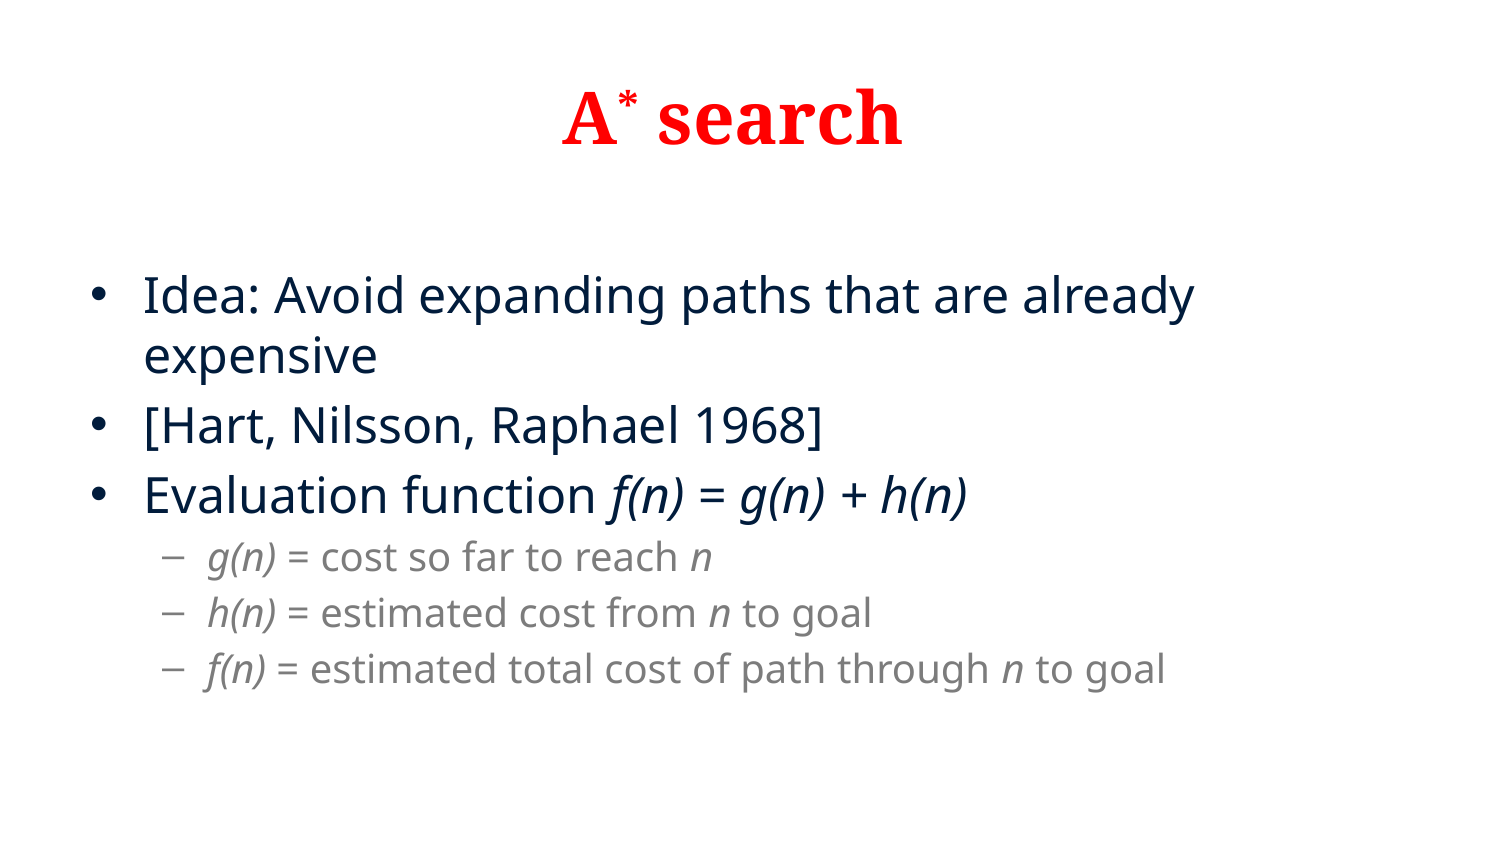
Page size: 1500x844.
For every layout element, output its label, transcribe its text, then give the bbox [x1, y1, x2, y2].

title A* search [41, 64, 1425, 180]
list Idea: Avoid expanding paths that are already expensive [Hart, Nilsson, Raphael 1968] Evaluation function f(n) = g(n) + h(n) g(n) = cost so far to reach n h(n) = estimated cost from n to goal f(n) = estimated total cost of path through n to goal [75, 256, 1425, 700]
